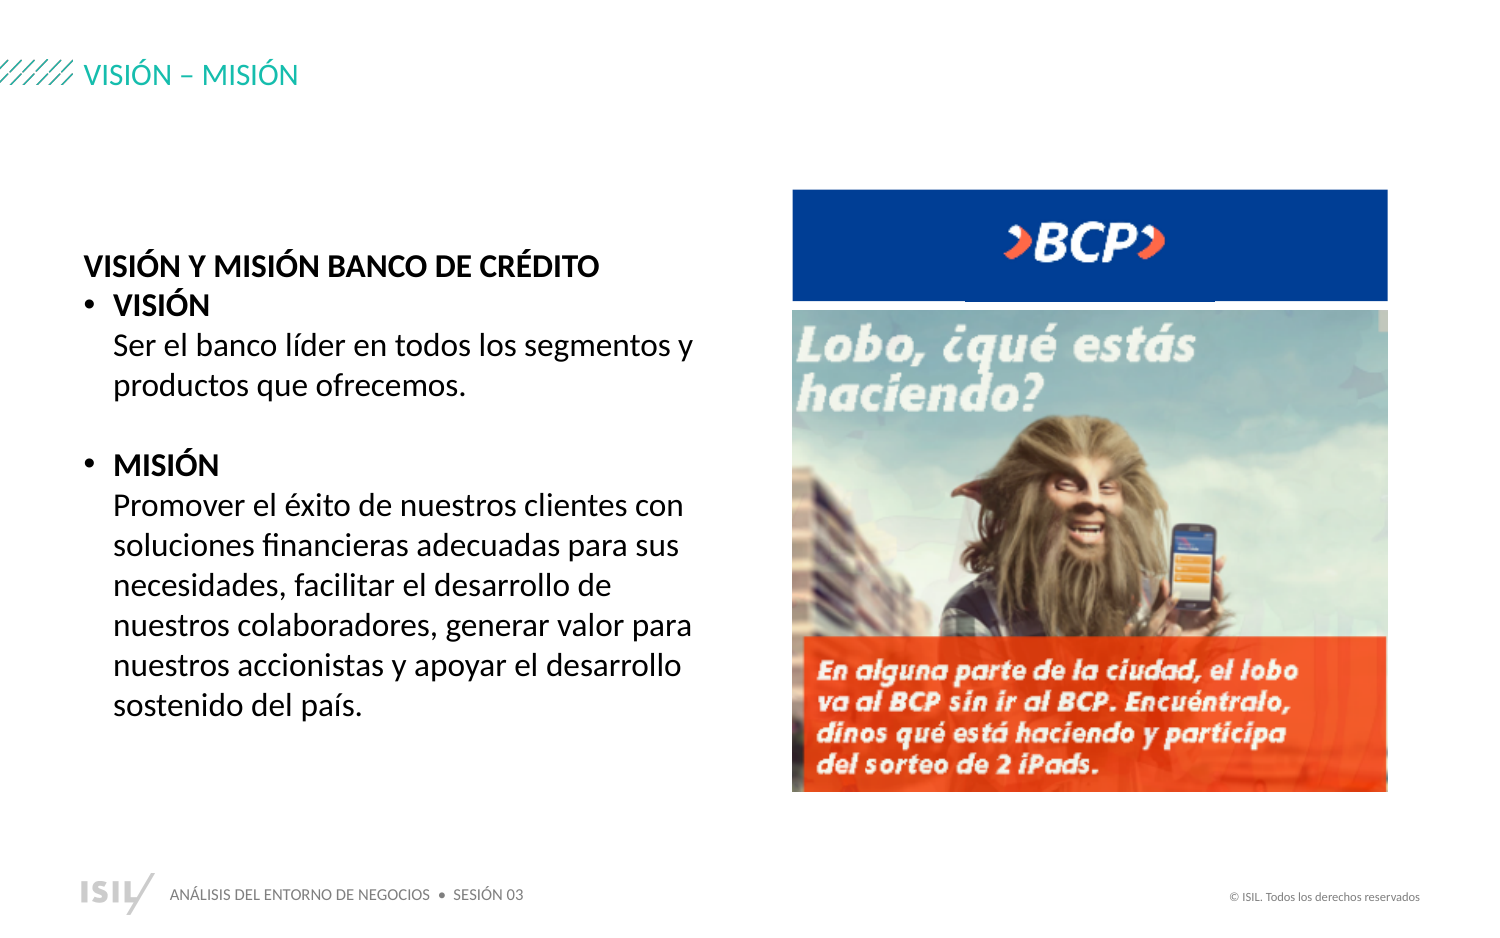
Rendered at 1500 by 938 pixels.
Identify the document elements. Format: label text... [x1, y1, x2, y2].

text_box VISIÓN – MISIÓN [83, 54, 1266, 92]
text_box VISIÓN Y MISIÓN BANCO DE CRÉDITO VISIÓN Ser el banco líder en todos los segmentos y productos que ofrecemos. MISIÓN Promover el éxito de nuestros clientes con soluciones financieras adecuadas para sus necesidades, facilitar el desarrollo de nuestros colaboradores, generar valor para nuestros accionistas y apoyar el desarrollo sostenido del país. [83, 243, 703, 723]
picture [0, 59, 74, 86]
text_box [792, 189, 1389, 792]
